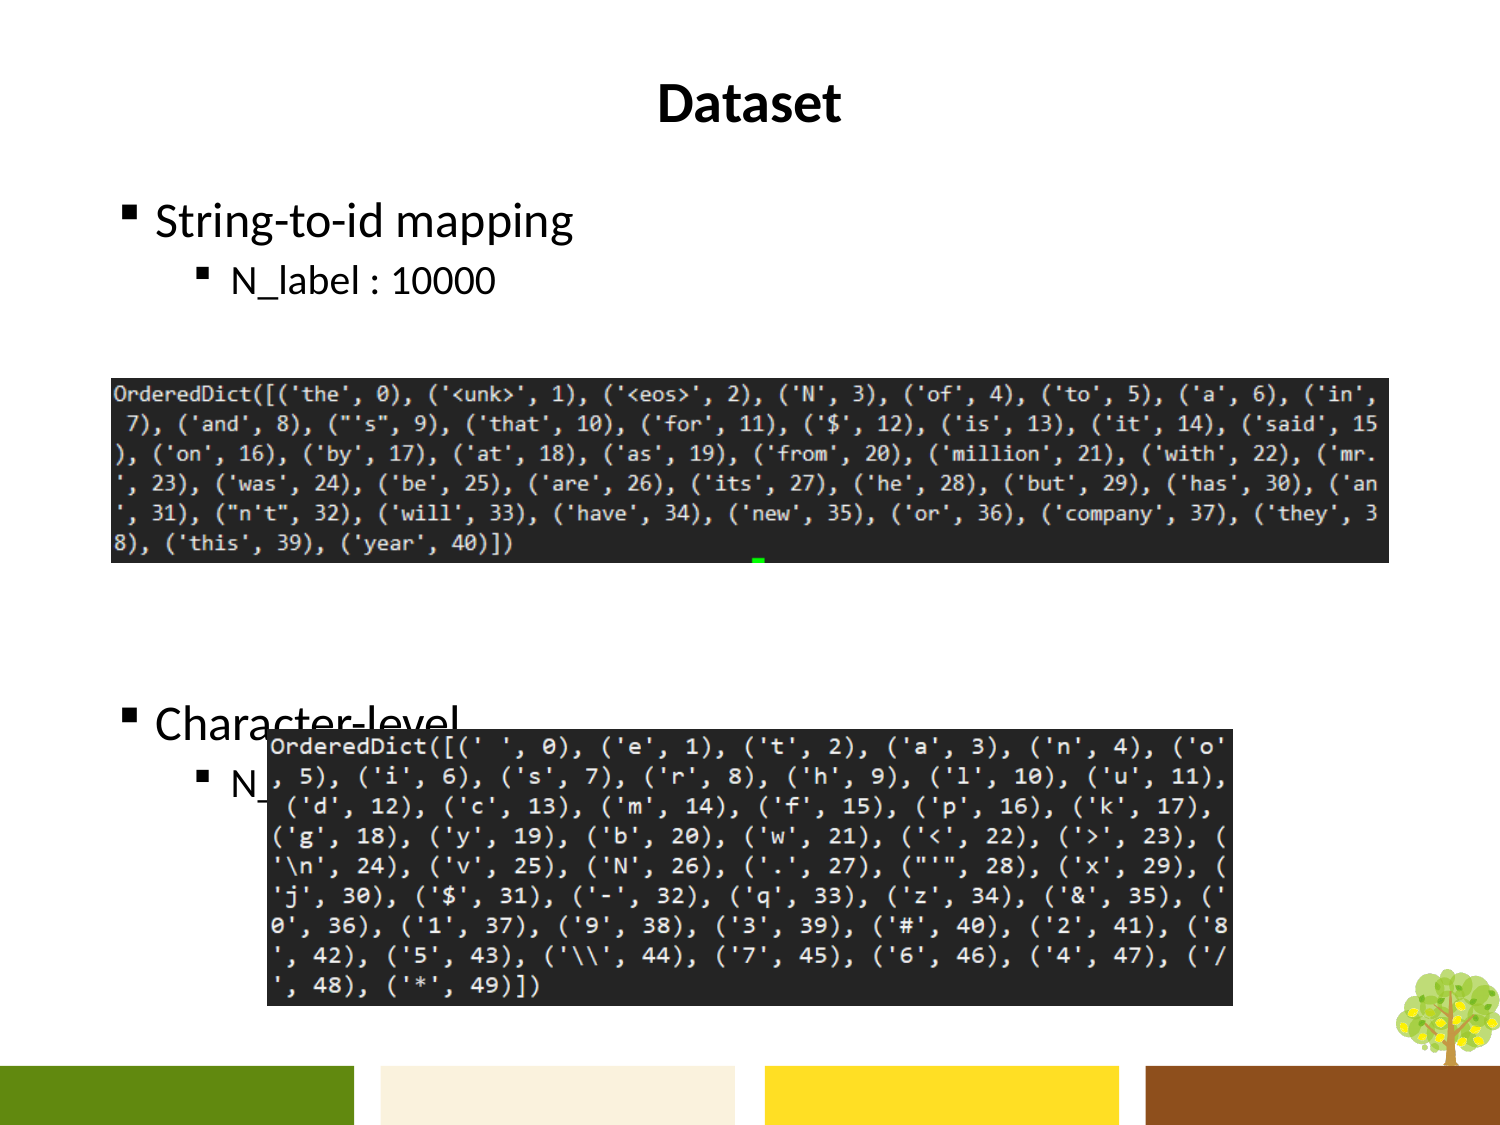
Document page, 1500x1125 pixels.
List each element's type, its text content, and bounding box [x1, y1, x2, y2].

picture [111, 378, 1389, 563]
picture [267, 729, 1233, 1006]
picture [1396, 969, 1500, 1066]
title Dataset [103, 59, 1397, 149]
list String-to-id mapping N_label : 10000 Character-level N_label : 50 [103, 186, 1397, 1014]
